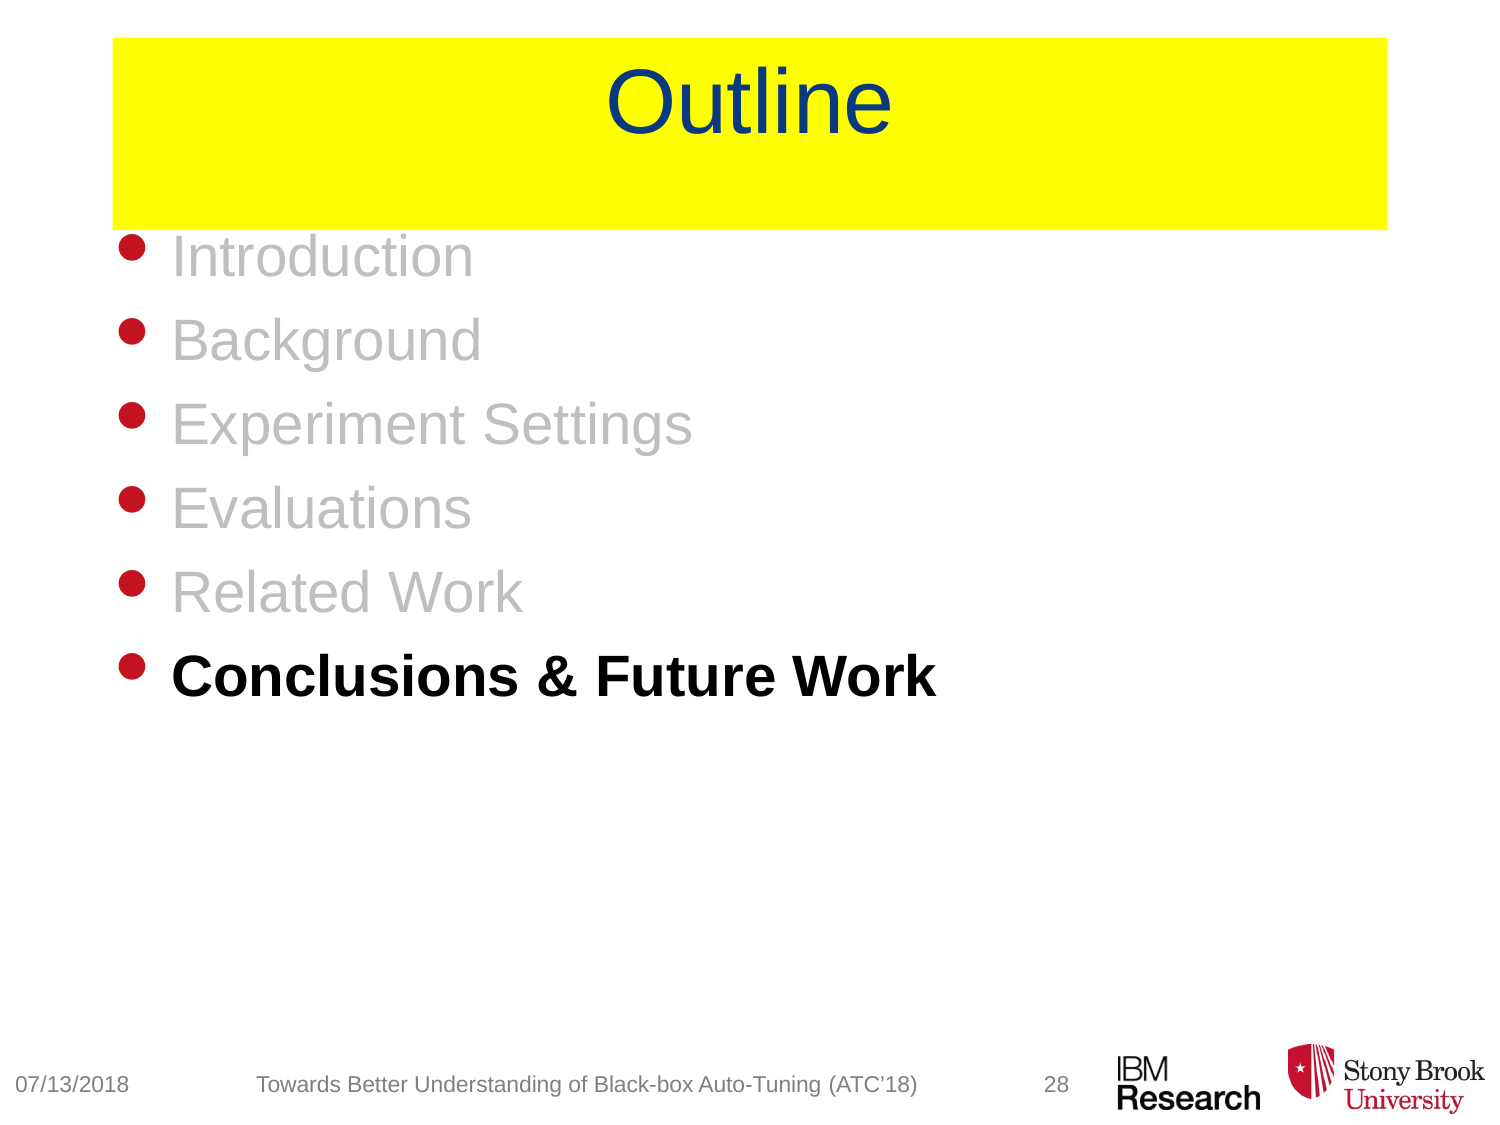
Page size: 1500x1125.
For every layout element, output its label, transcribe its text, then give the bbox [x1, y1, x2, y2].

picture [1115, 1053, 1263, 1113]
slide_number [12, 1069, 132, 1125]
title Outline [112, 37, 1388, 231]
picture [1288, 1044, 1485, 1114]
text_box Introduction Background Experiment Settings Evaluations Related Work Conclusions & Future Work [112, 202, 943, 708]
slide_number 28 [1037, 1069, 1076, 1125]
footer Towards Better Understanding of Black-box Auto-Tuning (ATC’18) [254, 1069, 931, 1125]
